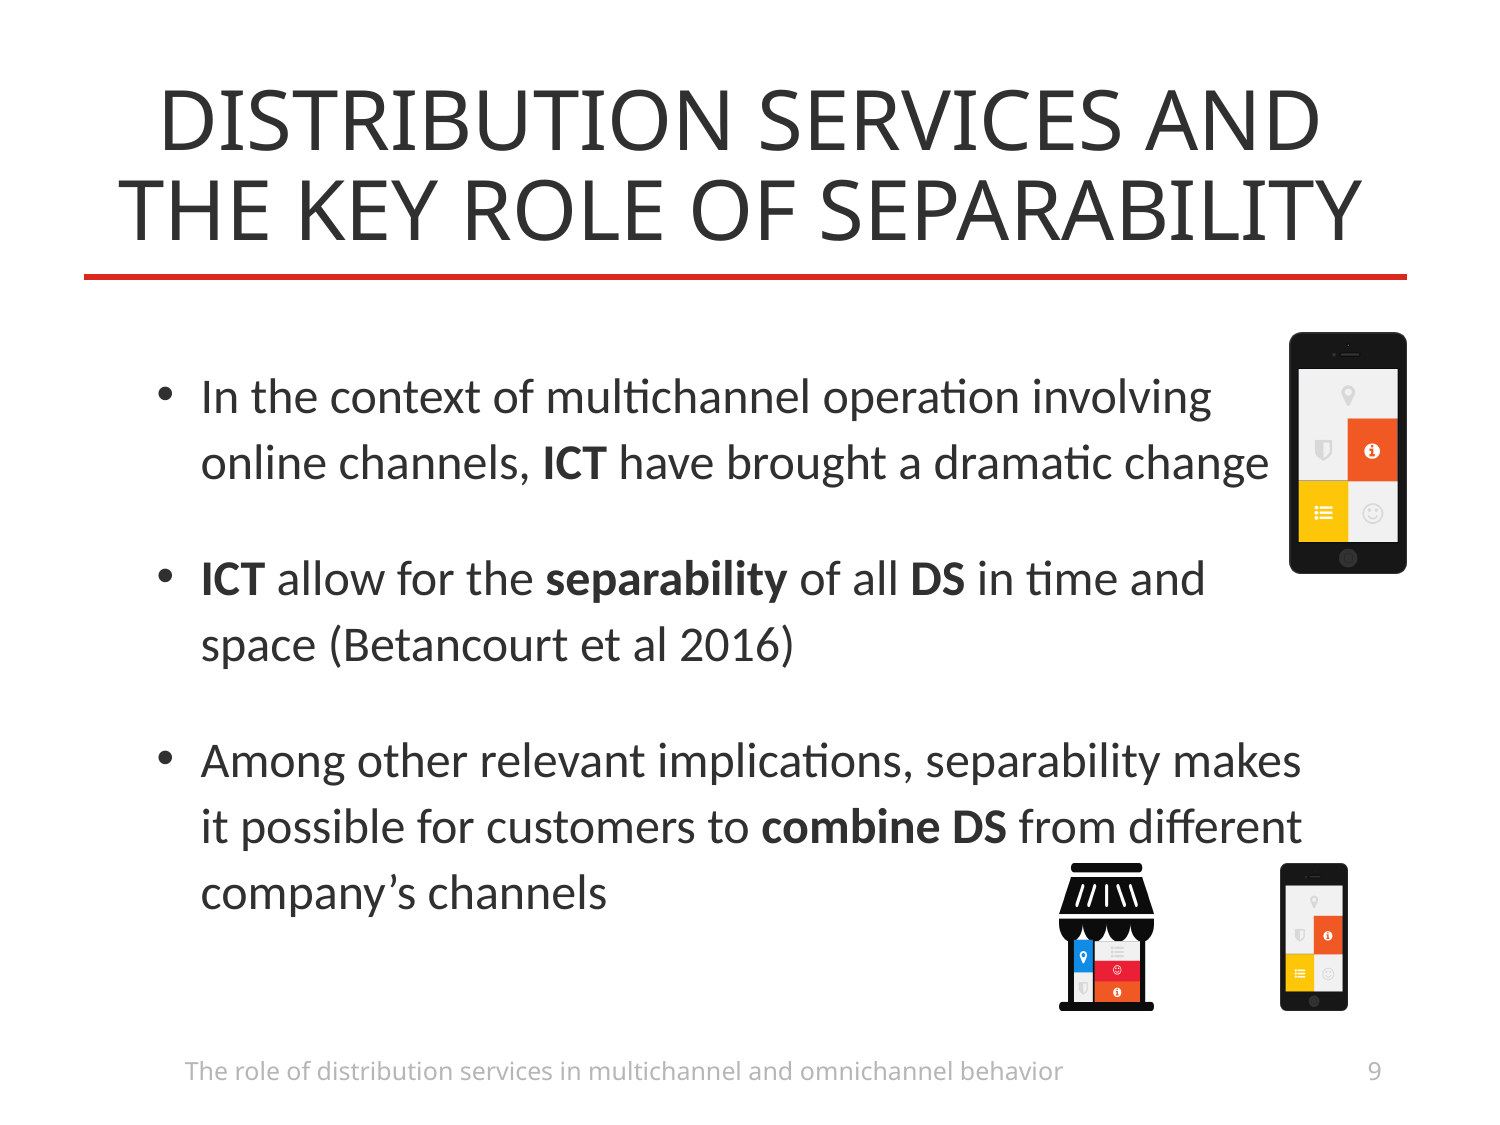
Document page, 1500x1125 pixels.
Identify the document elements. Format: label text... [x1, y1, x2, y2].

title DISTRIBUTION SERVICES AND THE KEY ROLE OF SEPARABILITY [84, 59, 1397, 274]
picture [1280, 863, 1349, 1011]
picture [1059, 863, 1154, 1011]
slide_number 9 [1059, 1042, 1397, 1103]
list In the context of multichannel operation involving online channels, ICT have brought a dramatic change ICT allow for the separability of all DS in time and space (Betancourt et al 2016) Among other relevant implications, separability makes it possible for customers to combine DS from different company’s channels [141, 350, 1348, 975]
picture [1289, 332, 1407, 574]
footer The role of distribution services in multichannel and omnichannel behavior [146, 1042, 1059, 1103]
